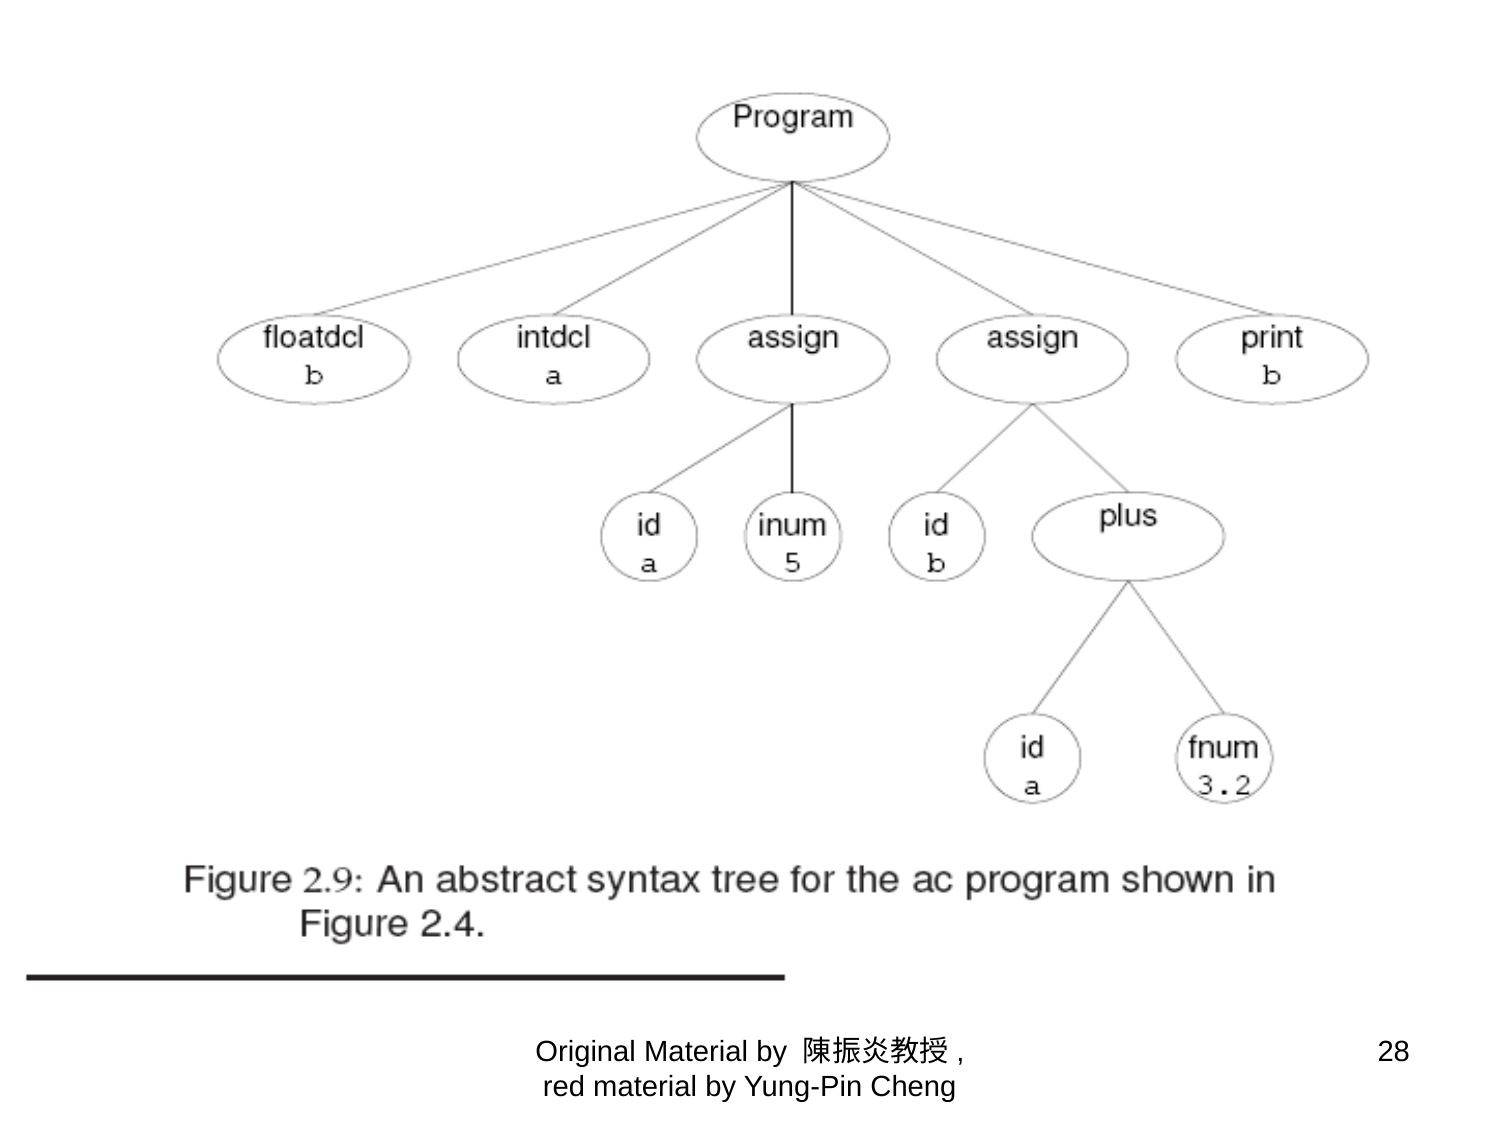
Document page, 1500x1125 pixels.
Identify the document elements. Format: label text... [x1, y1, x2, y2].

footer Original Material by 陳振炎教授, red material by Yung-Pin Cheng [512, 1024, 988, 1103]
picture [0, 49, 1406, 1001]
slide_number 28 [1074, 1024, 1426, 1103]
